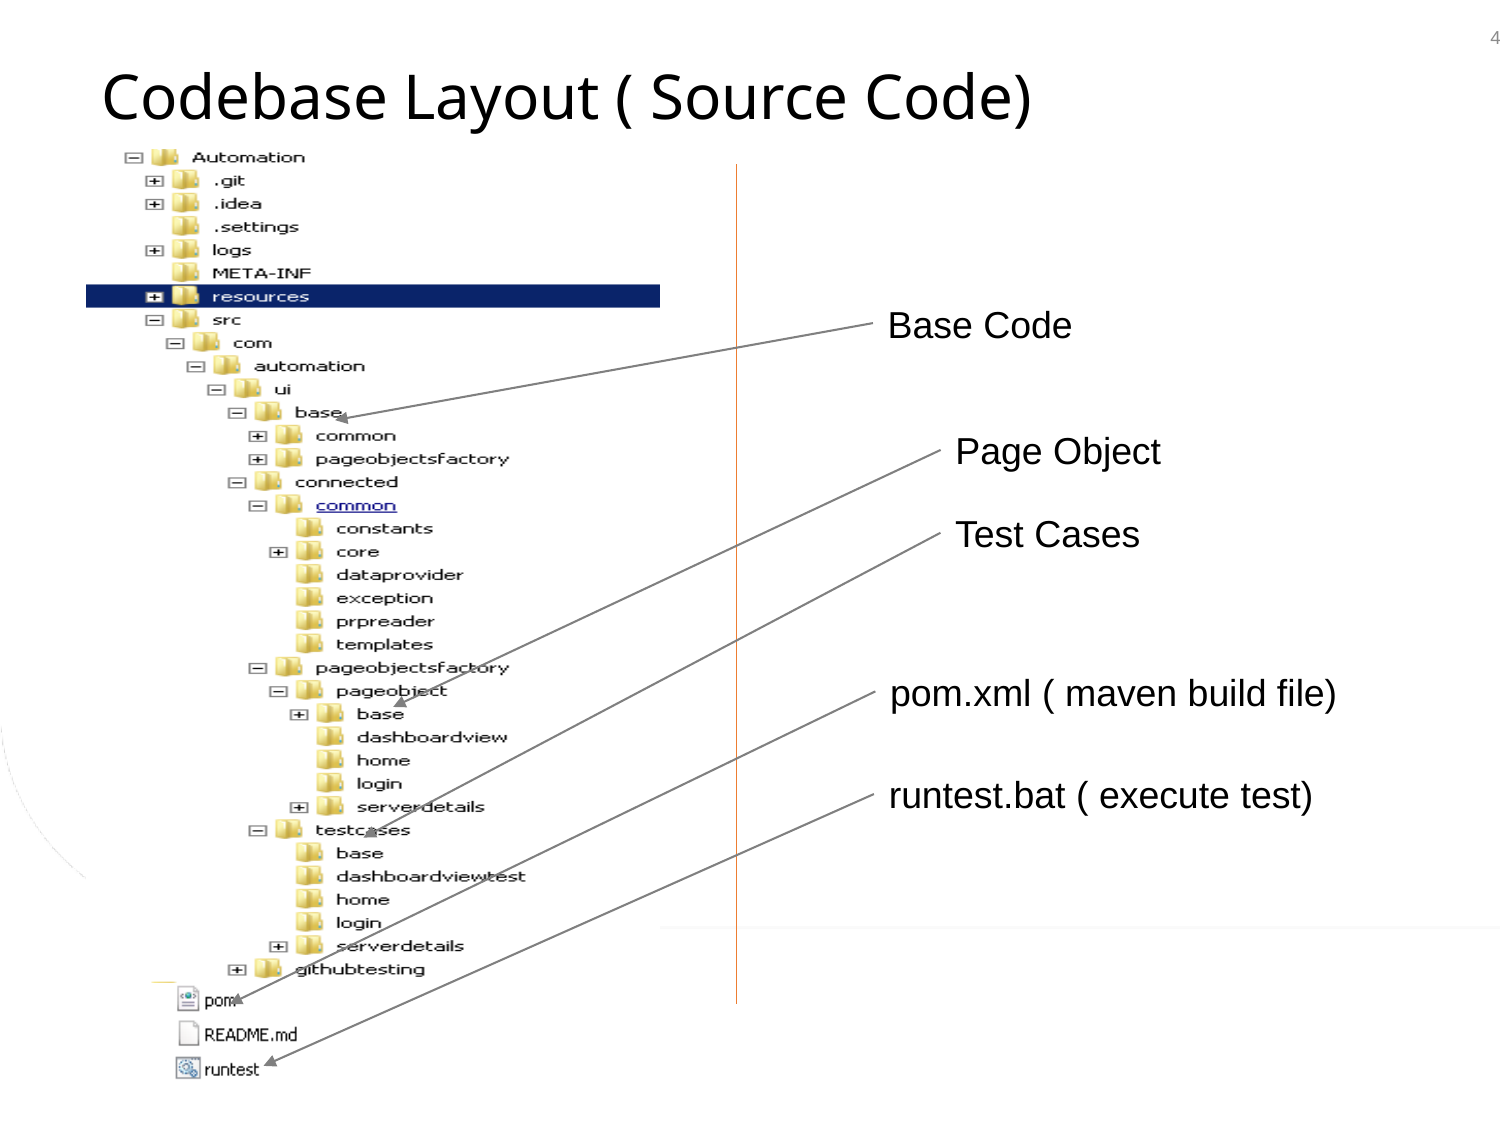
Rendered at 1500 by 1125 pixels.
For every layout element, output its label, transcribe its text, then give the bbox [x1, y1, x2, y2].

text_box Test Cases [940, 502, 1156, 563]
text_box Page Object [940, 420, 1177, 480]
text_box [263, 794, 872, 1066]
text_box pom.xml ( maven build file) [940, 661, 1353, 722]
picture [0, 149, 1500, 1087]
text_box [393, 450, 940, 533]
title Codebase Layout ( Source Code) [86, 58, 1400, 141]
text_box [229, 691, 873, 1005]
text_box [335, 323, 872, 421]
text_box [363, 533, 940, 838]
text_box Base Code [872, 293, 1088, 353]
text_box runtest.bat ( execute test) [940, 764, 1329, 824]
slide_number 3 [1432, 0, 1500, 79]
